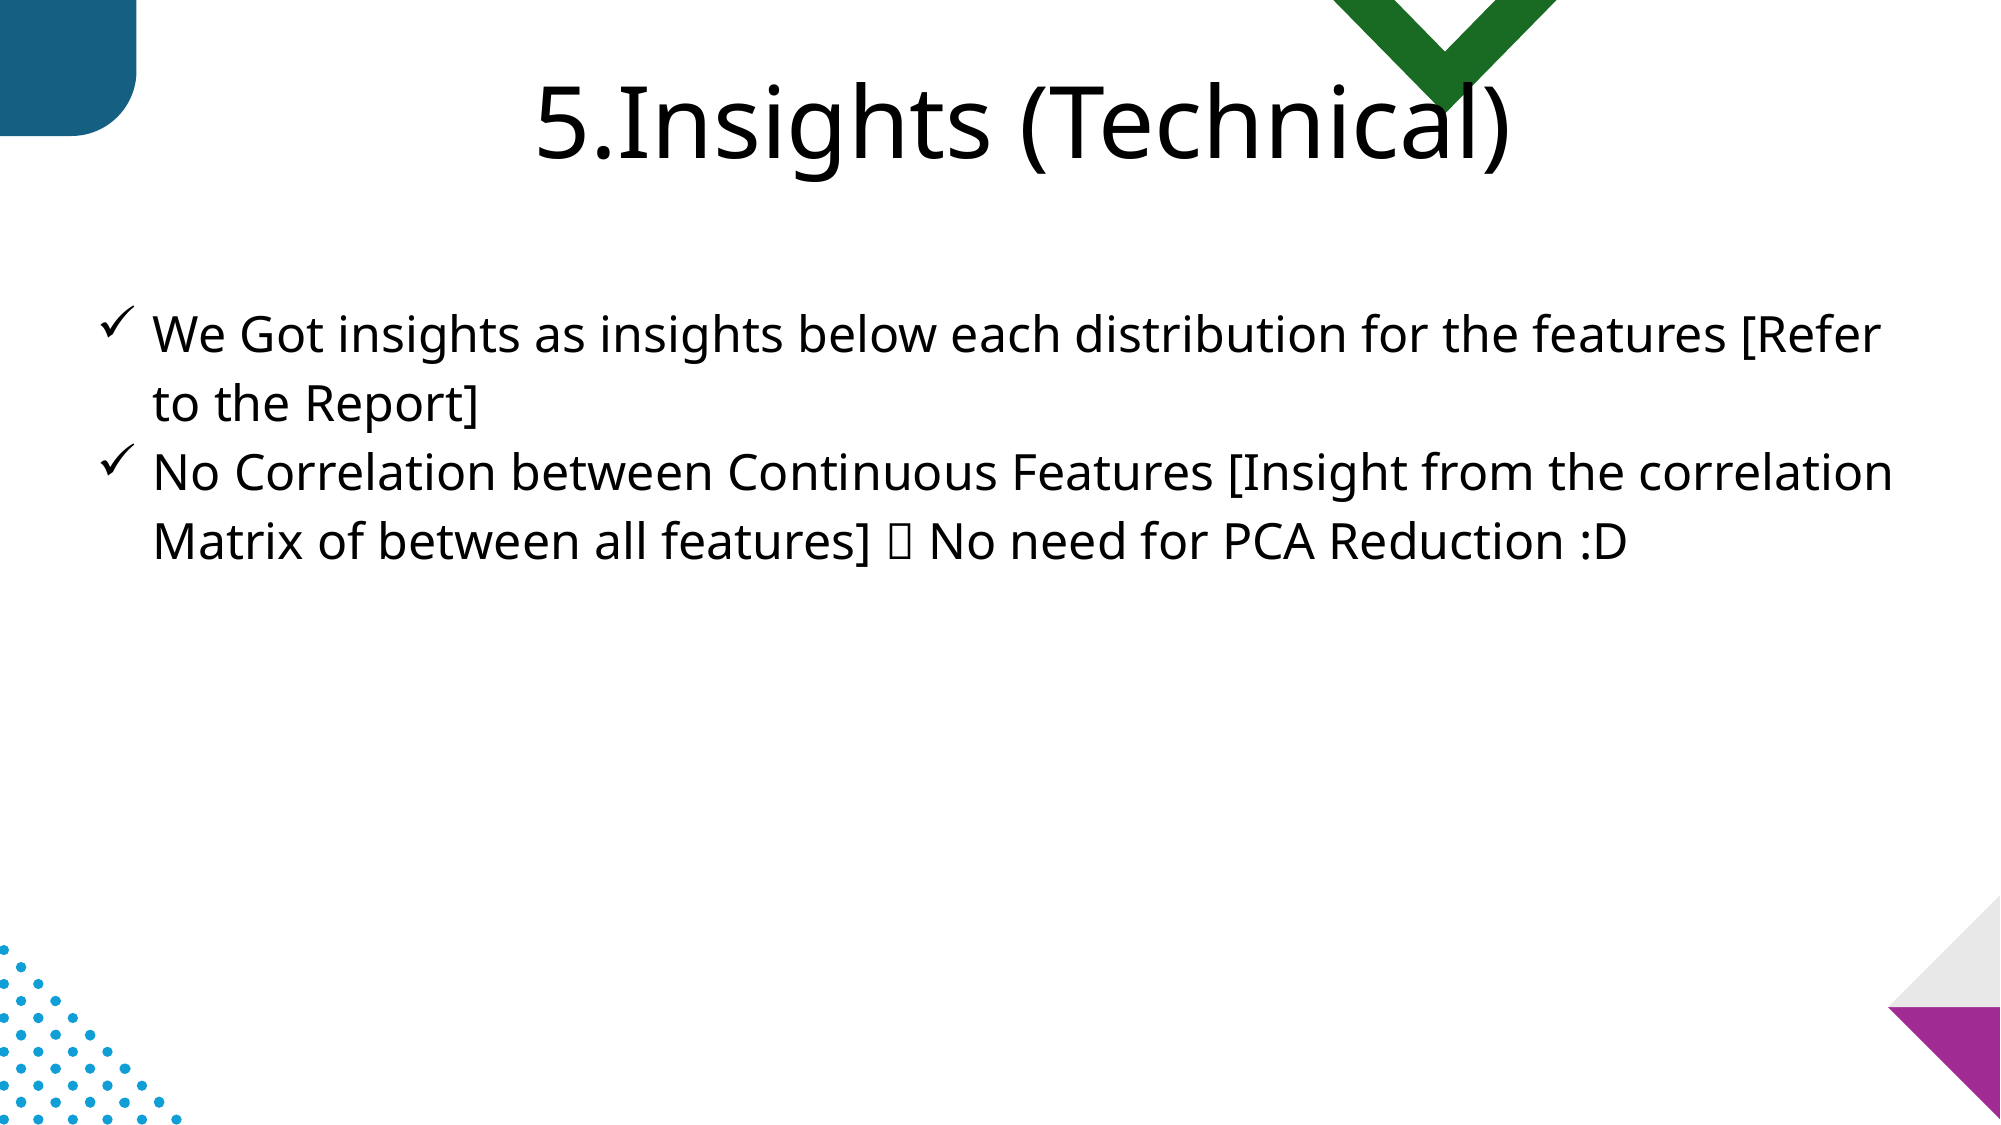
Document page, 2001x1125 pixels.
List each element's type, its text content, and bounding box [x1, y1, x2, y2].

text_box 5.Insights (Technical) [262, 50, 1810, 202]
text_box We Got insights as insights below each distribution for the features [Refer to the Report] No Correlation between Continuous Features [Insight from the correlation Matrix of between all features]  No need for PCA Reduction :D [81, 286, 1919, 577]
